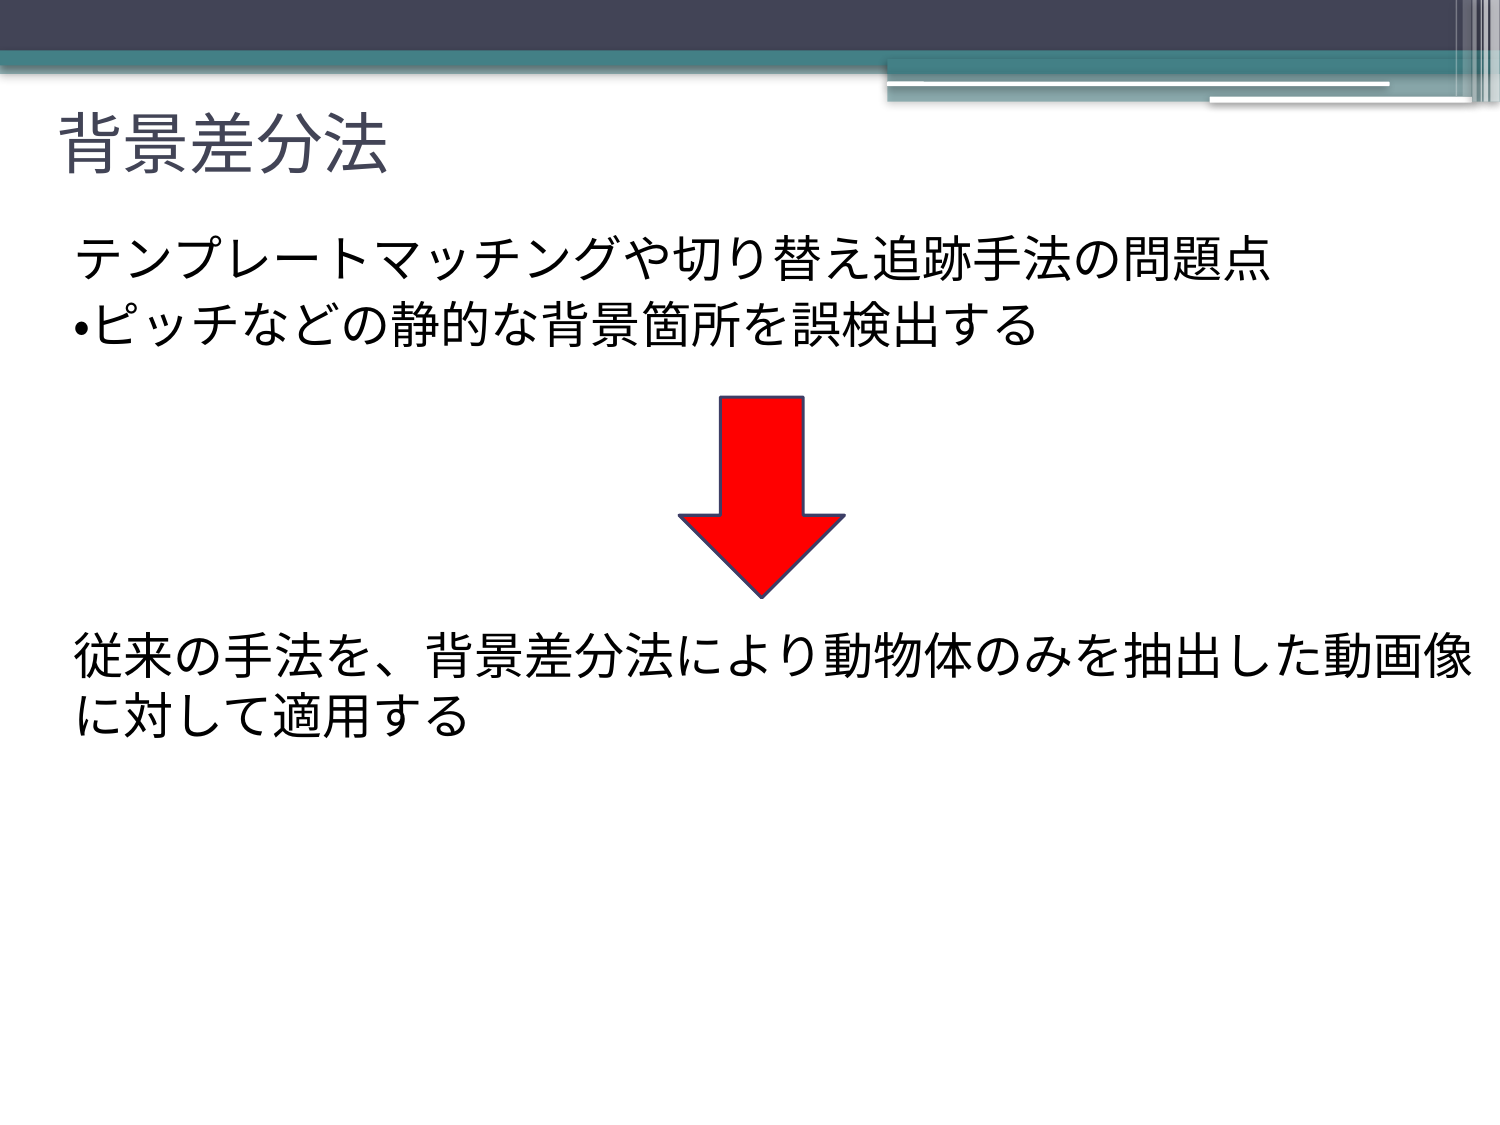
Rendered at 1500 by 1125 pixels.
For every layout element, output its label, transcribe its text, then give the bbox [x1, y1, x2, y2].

title 背景差分法 [41, 54, 1427, 219]
list テンプレートマッチングや切り替え追跡手法の問題点 ・ピッチなどの静的な背景箇所を誤検出する 従来の手法を、背景差分法により動物体のみを抽出した動画像に対して適用する [41, 219, 1500, 1106]
text_box [677, 395, 846, 599]
